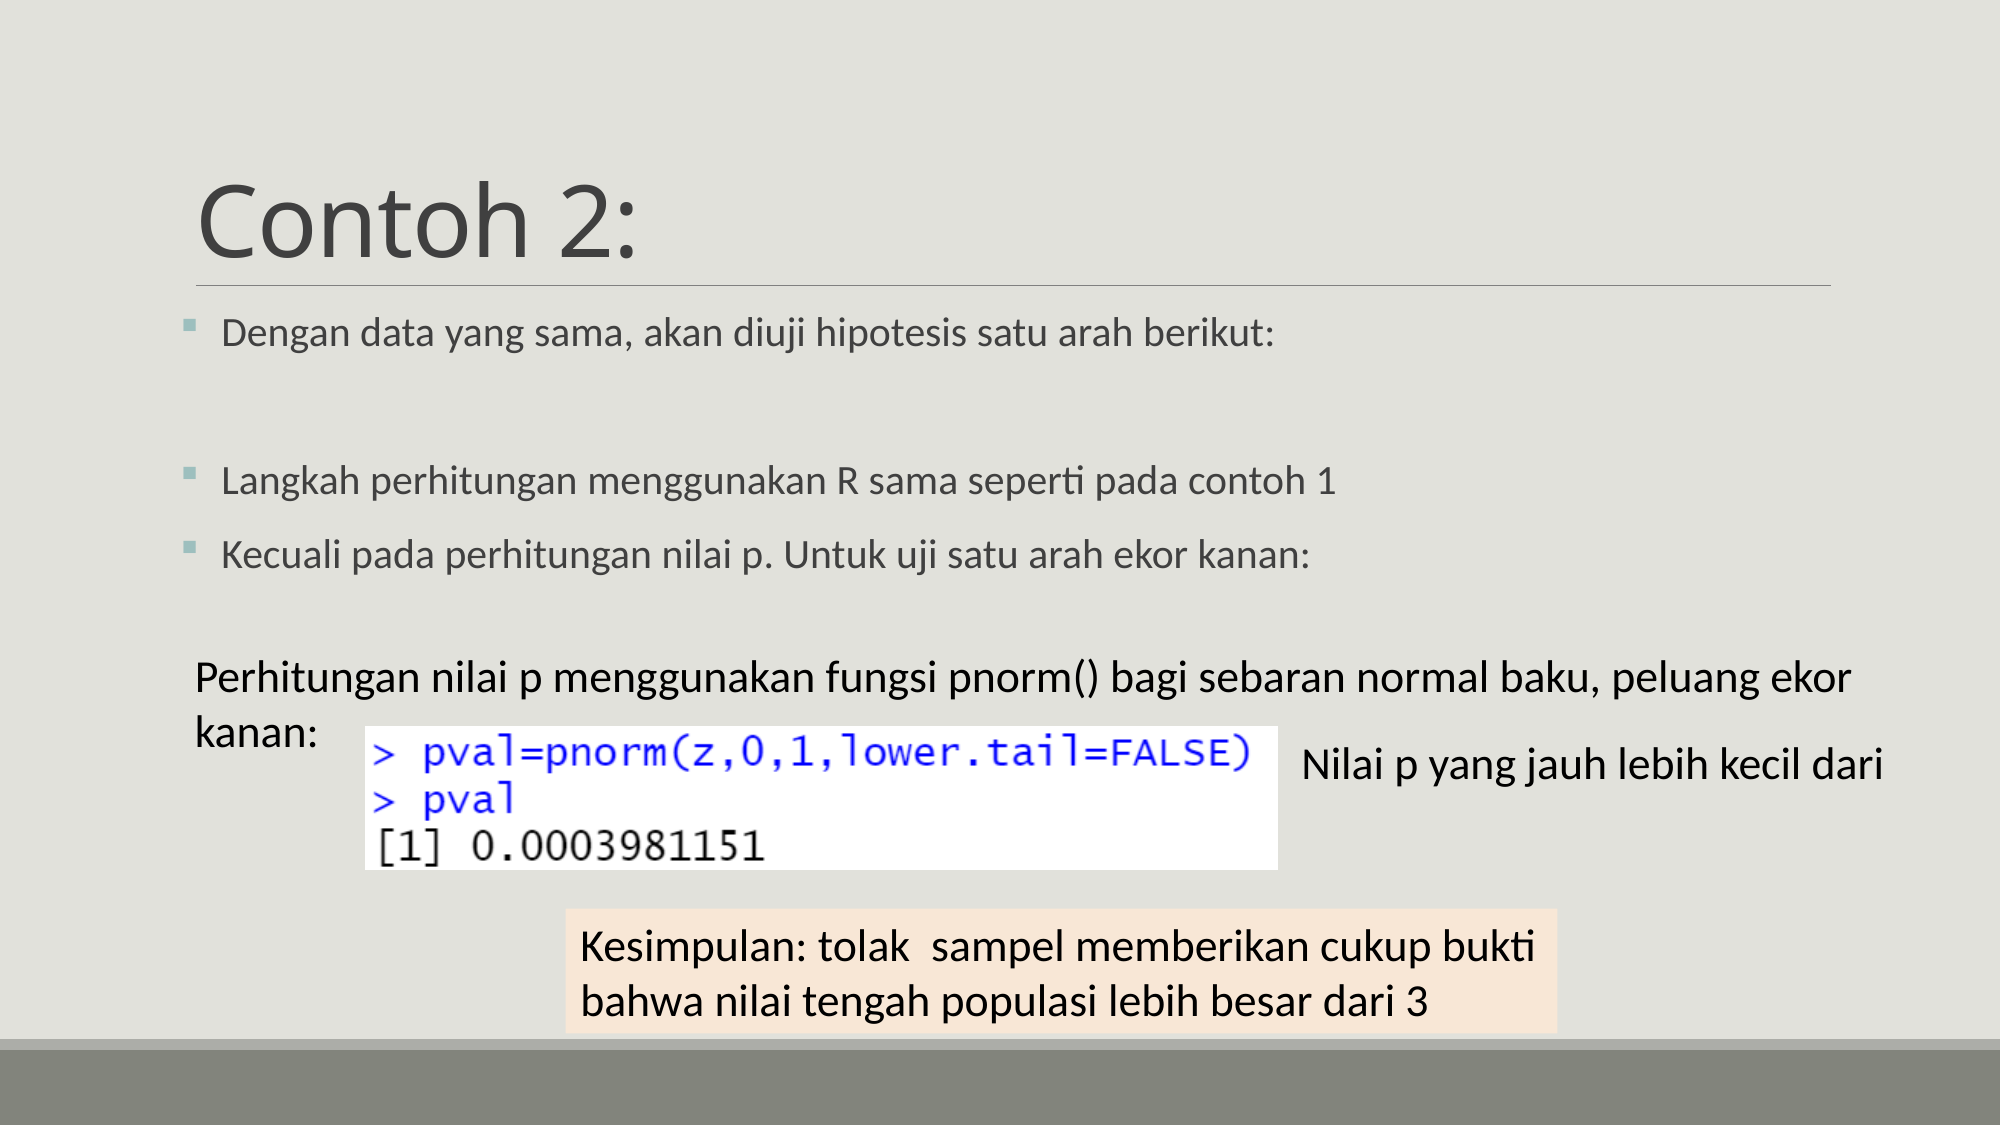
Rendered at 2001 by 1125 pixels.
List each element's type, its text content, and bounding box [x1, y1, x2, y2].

text_box Perhitungan nilai p menggunakan fungsi pnorm() bagi sebaran normal baku, peluang ekor kanan: [179, 639, 1905, 765]
picture [364, 725, 1278, 871]
title Contoh 2: [180, 47, 1830, 285]
